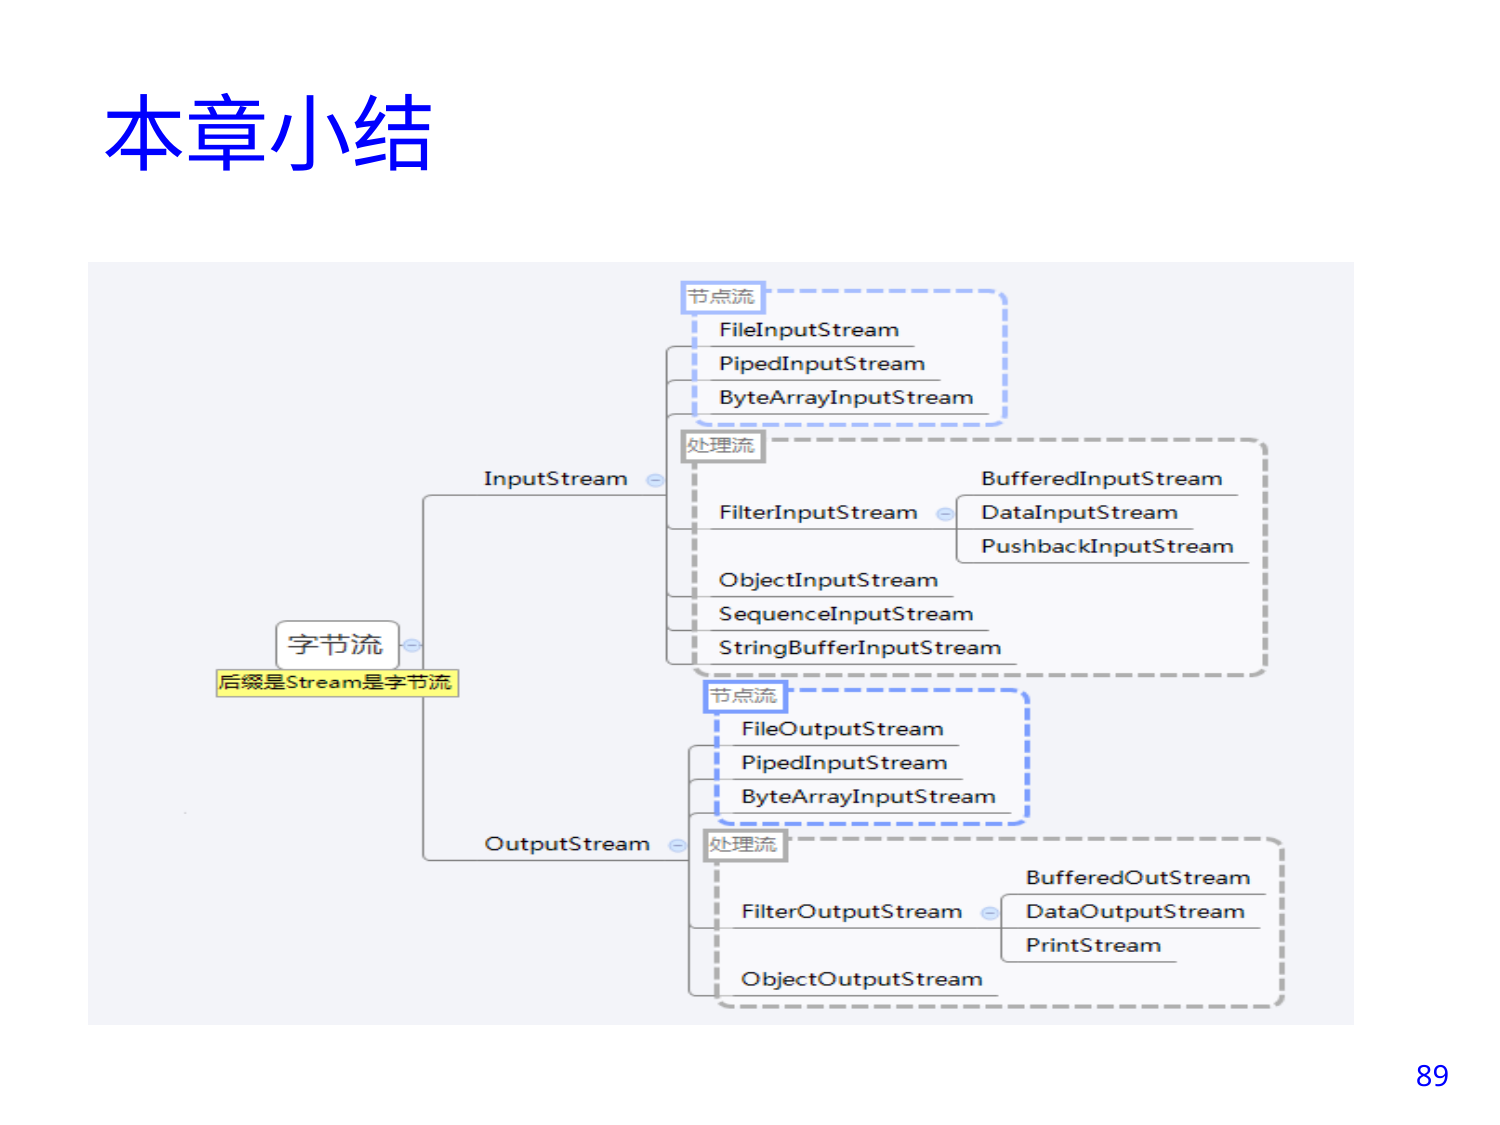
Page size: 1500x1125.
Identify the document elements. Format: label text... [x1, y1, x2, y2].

title 本章小结 [87, 37, 1363, 225]
picture [88, 262, 1354, 1026]
slide_number 89 [1364, 1049, 1465, 1125]
